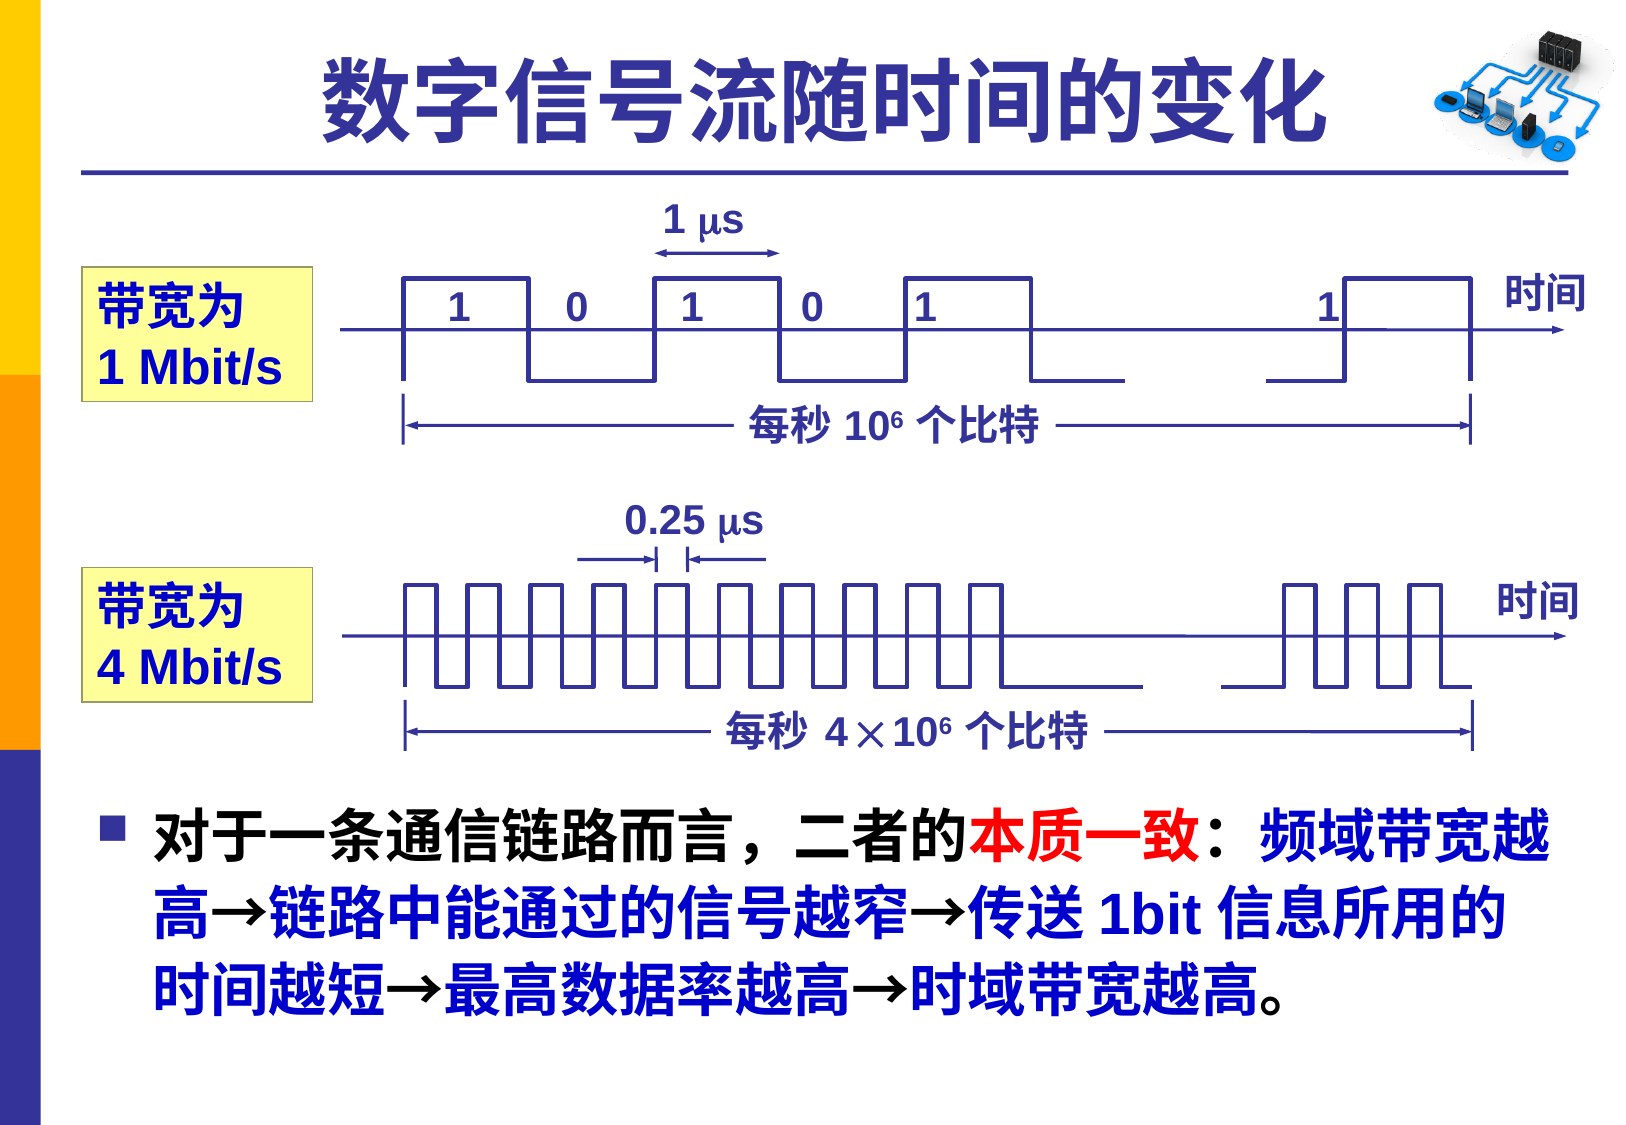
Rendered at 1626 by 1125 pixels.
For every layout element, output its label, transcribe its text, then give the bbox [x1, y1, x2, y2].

picture [1431, 30, 1616, 165]
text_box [80, 484, 1596, 764]
list 对于一条通信链路而言，二者的本质一致：频域带宽越高→链路中能通过的信号越窄→传送1bit信息所用的时间越短→最高数据率越高→时域带宽越高。 [81, 784, 1569, 1059]
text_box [80, 184, 1604, 458]
title 数字信号流随时间的变化 [81, 30, 1569, 161]
